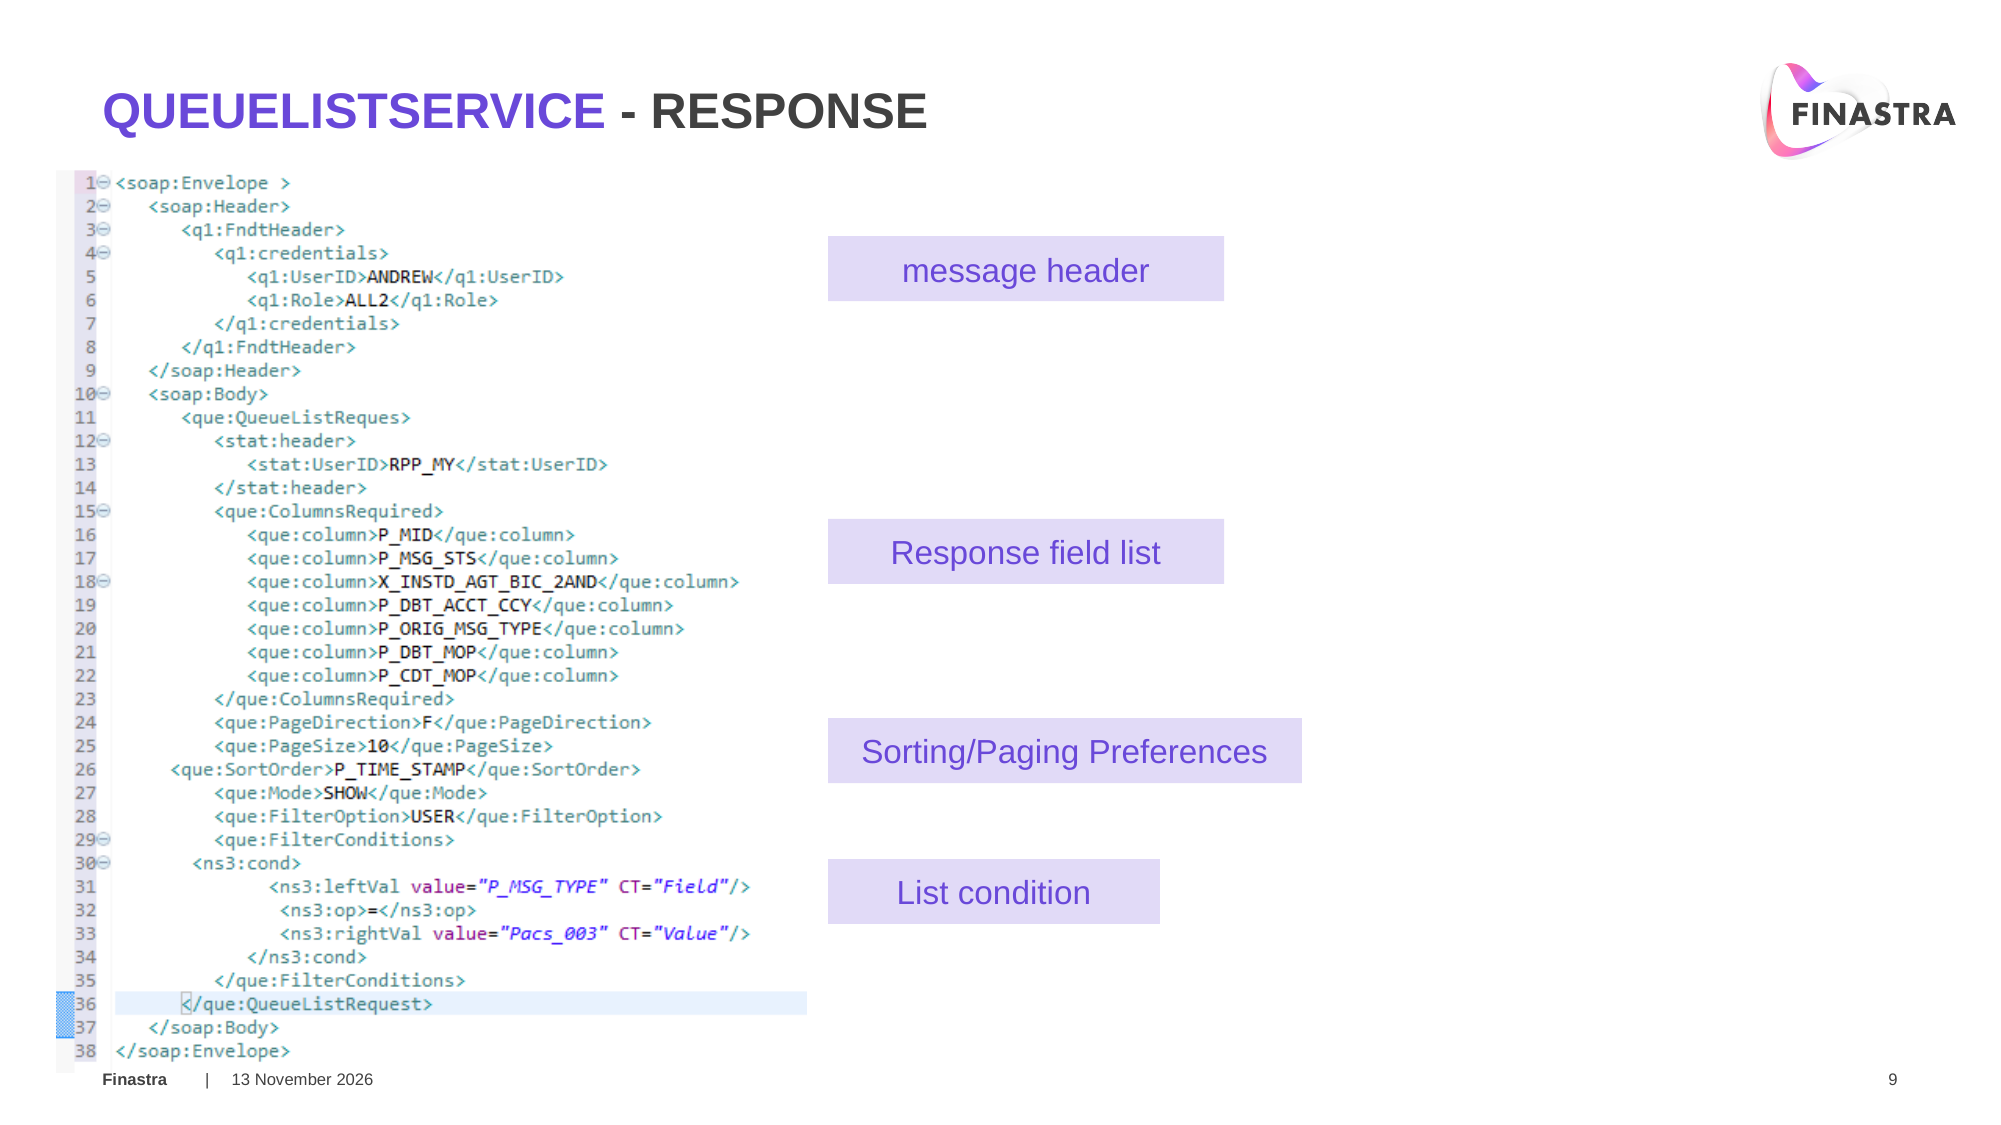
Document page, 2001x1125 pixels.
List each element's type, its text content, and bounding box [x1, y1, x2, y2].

title queuelistservice - Response [102, 28, 1693, 139]
text_box List condition [827, 858, 1161, 925]
picture [56, 169, 807, 1073]
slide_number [231, 1073, 462, 1109]
picture [1760, 63, 1956, 160]
text_box Response field list [827, 518, 1225, 585]
text_box Sorting/Paging Preferences [827, 717, 1303, 784]
text_box message header [827, 235, 1225, 302]
slide_number 9 [1816, 1048, 1898, 1109]
